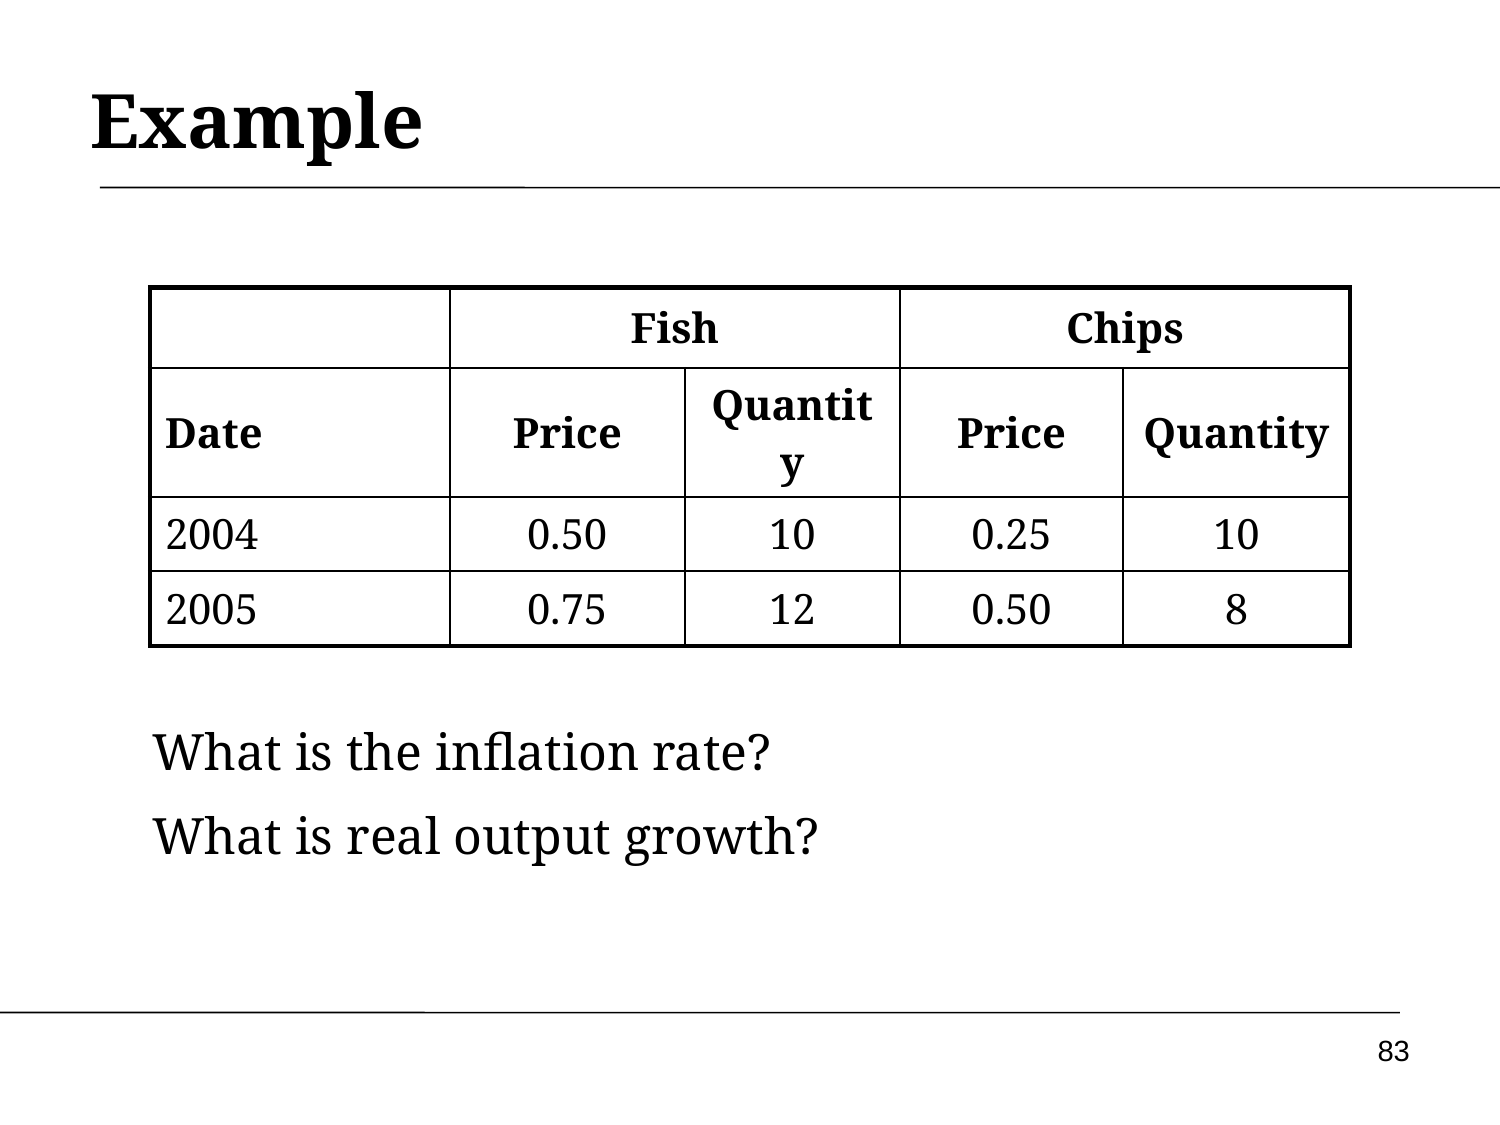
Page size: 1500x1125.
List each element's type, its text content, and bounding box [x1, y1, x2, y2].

text_box What is the inflation rate? What is real output growth? [137, 712, 1225, 873]
table_cell 12 [686, 572, 899, 644]
table_header Fish [451, 290, 899, 367]
table_cell 2005 [152, 572, 449, 644]
table_cell Price [451, 369, 684, 496]
table_cell 0.25 [901, 498, 1122, 570]
table_cell 0.50 [451, 498, 684, 570]
table_cell Quantity [1124, 369, 1348, 496]
table_cell 10 [1124, 498, 1348, 570]
table_cell Date [152, 369, 449, 496]
table_cell 10 [686, 498, 899, 570]
table_cell 0.75 [451, 572, 684, 644]
slide_number 83 [1074, 1024, 1426, 1103]
title Example [74, 49, 1426, 188]
table_cell 8 [1124, 572, 1348, 644]
table_header [152, 290, 449, 367]
table_header Chips [901, 290, 1348, 367]
table_cell 0.50 [901, 572, 1122, 644]
table_cell Quantity [686, 369, 899, 496]
table_cell Price [901, 369, 1122, 496]
table_cell 2004 [152, 498, 449, 570]
